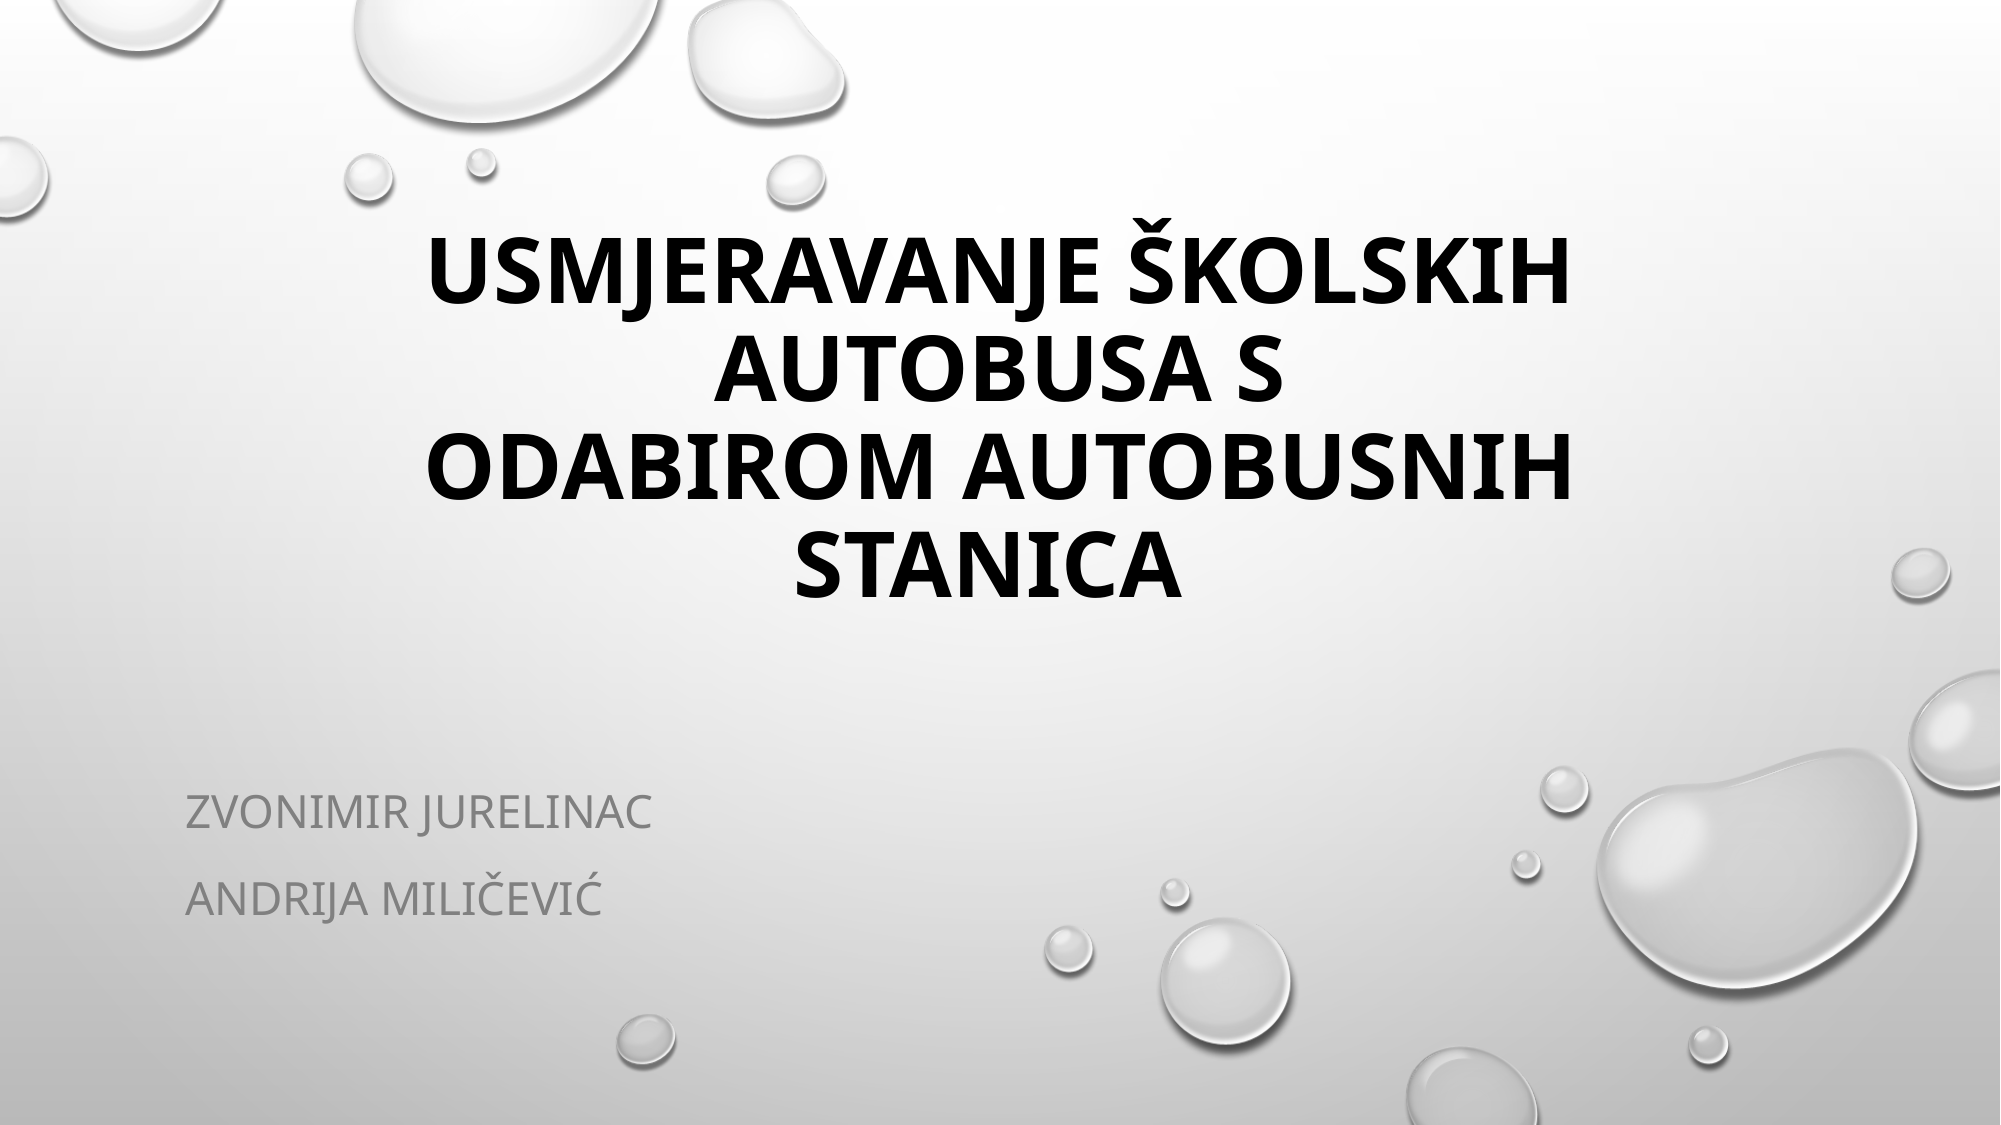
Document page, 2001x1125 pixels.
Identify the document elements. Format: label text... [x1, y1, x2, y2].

subtitle Zvonimir Jurelinac Andrija Miličević [170, 764, 1596, 990]
title Usmjeravanje školskih autobusa s odabirom autobusnih stanica [287, 213, 1713, 625]
picture [0, 0, 2000, 1125]
